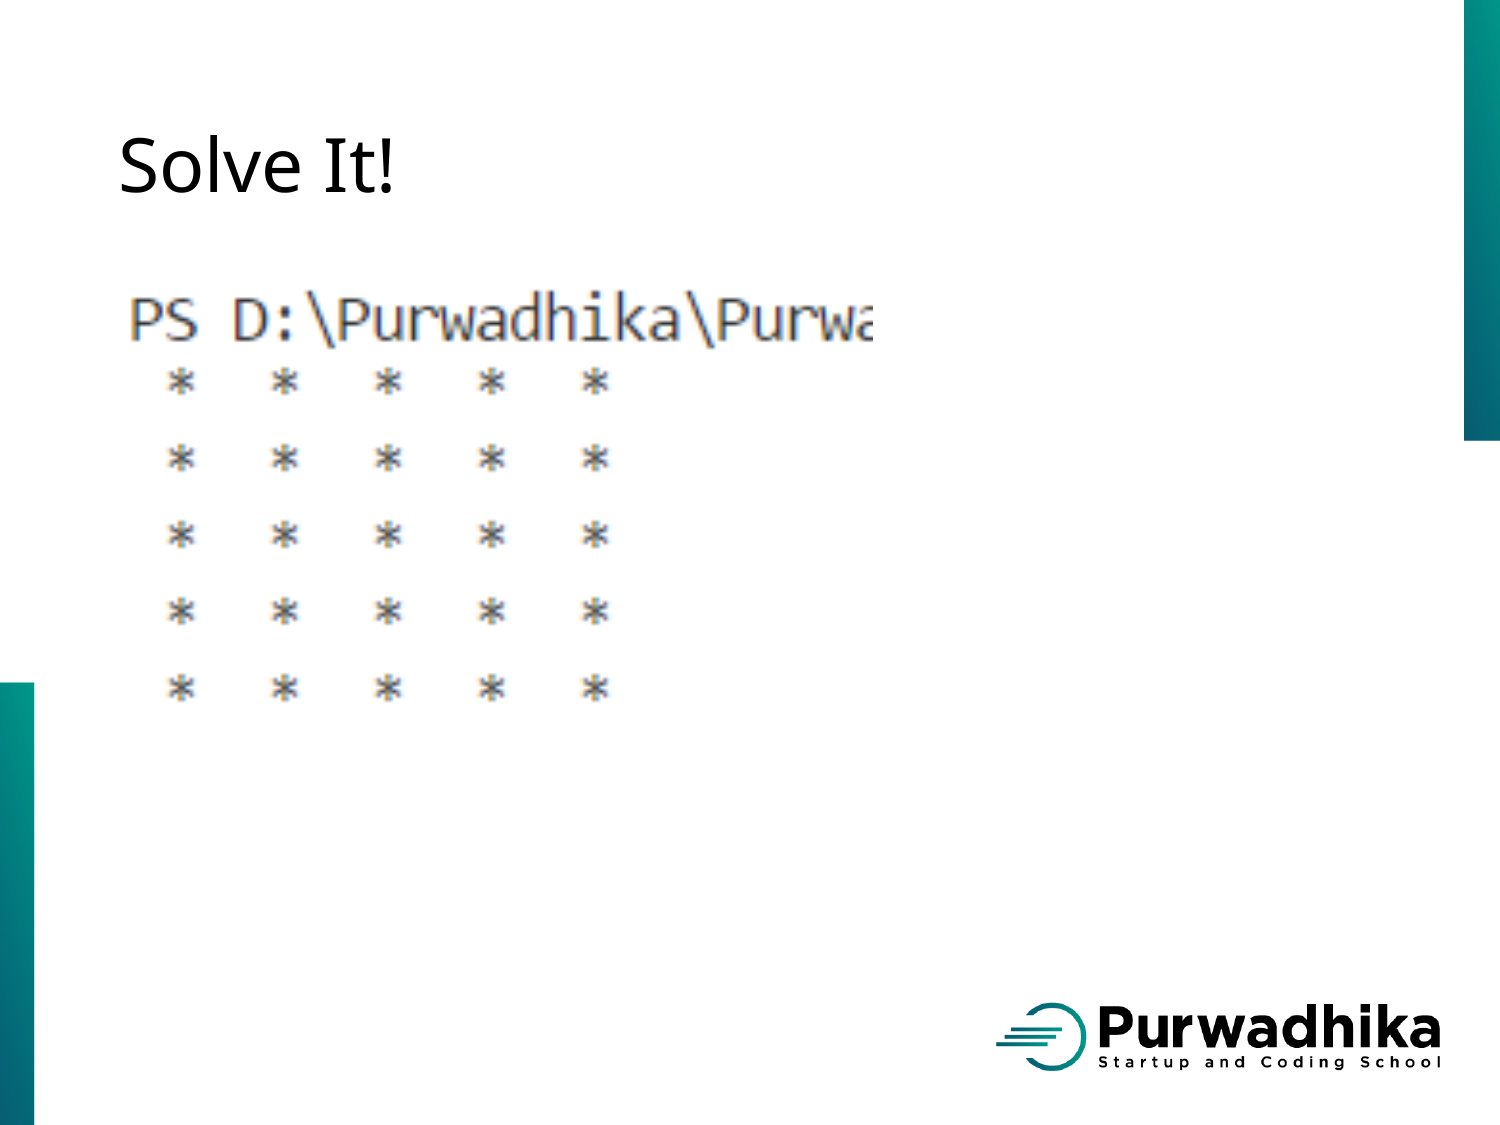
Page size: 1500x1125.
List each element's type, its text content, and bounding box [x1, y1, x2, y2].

title Solve It! [103, 59, 1397, 278]
picture [0, 0, 1500, 1125]
